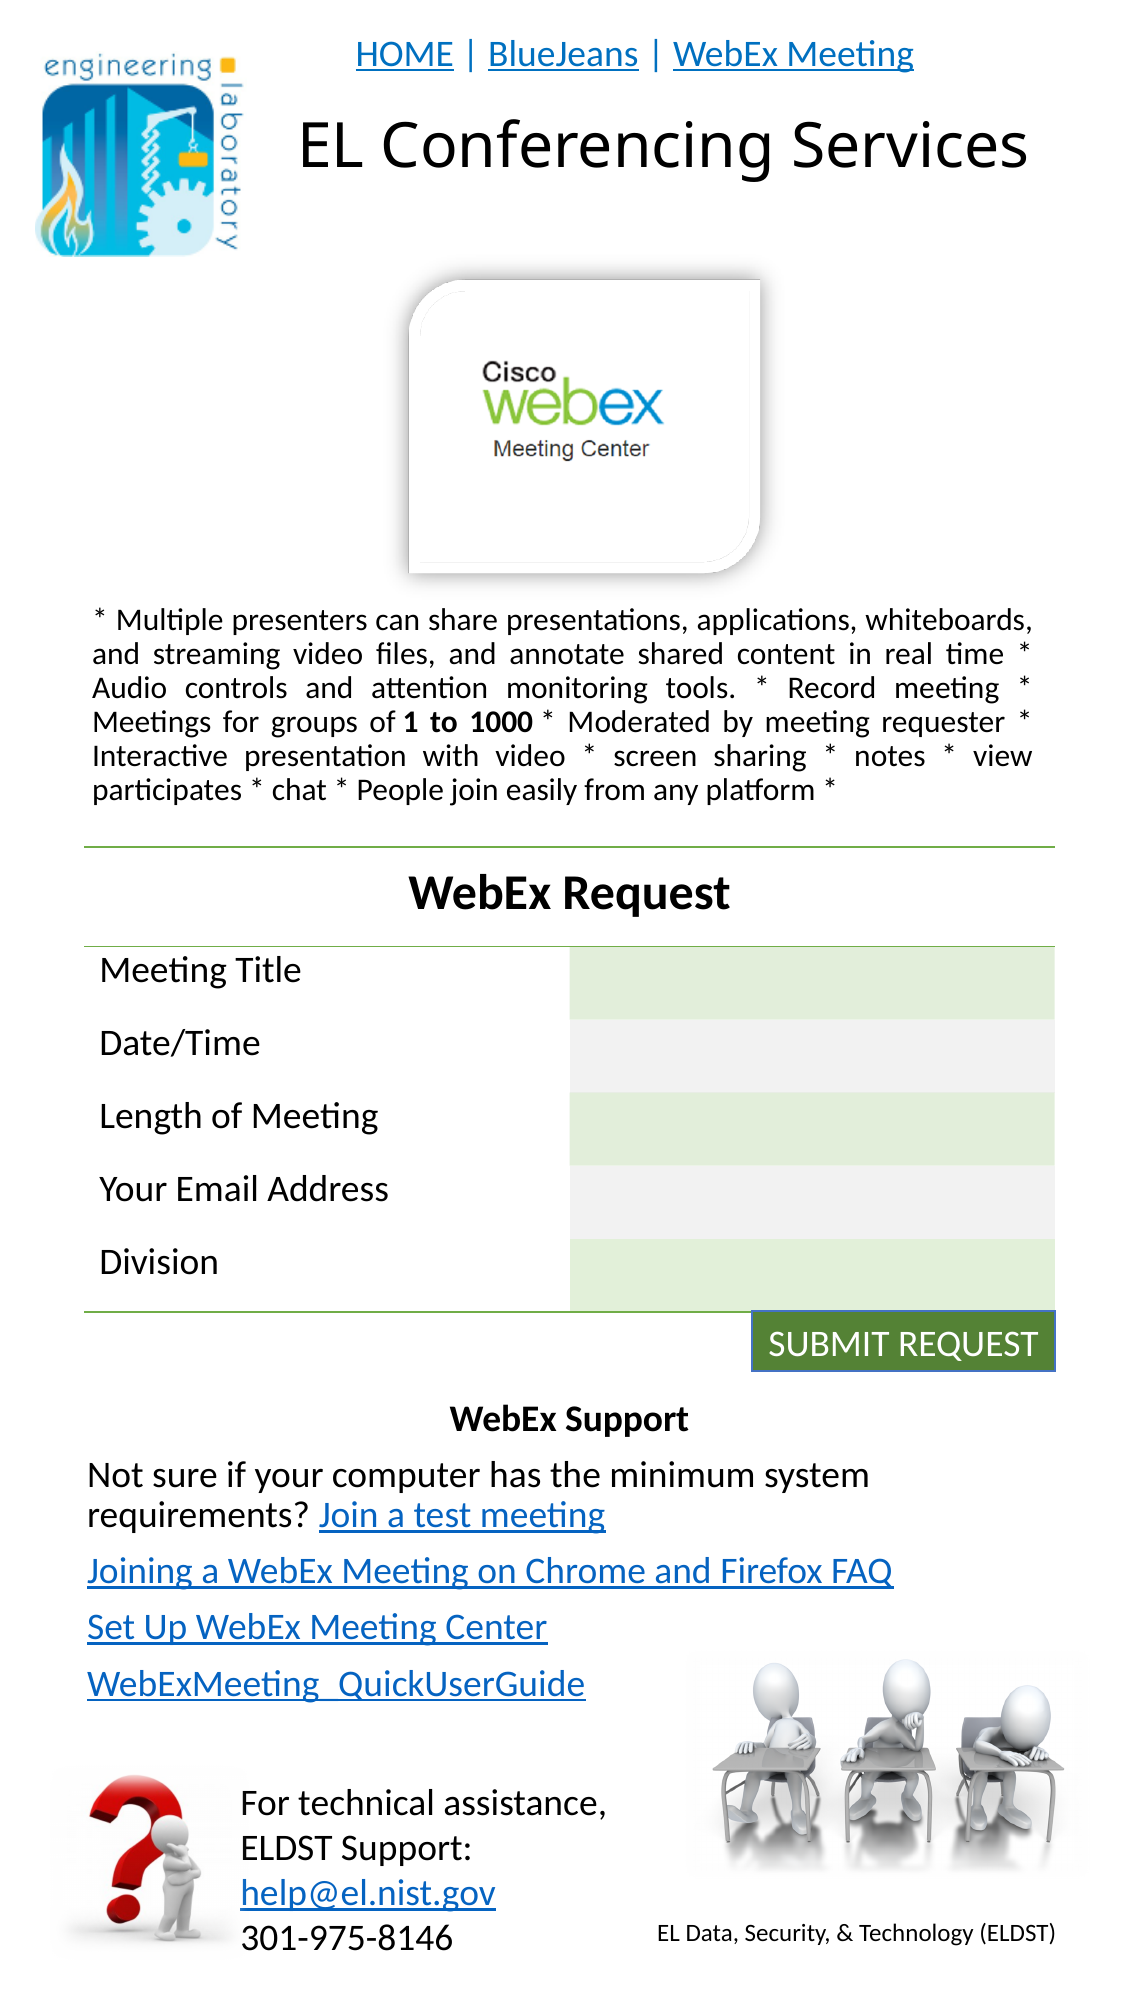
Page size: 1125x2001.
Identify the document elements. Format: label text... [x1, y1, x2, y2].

table_cell Date/Time [84, 1020, 570, 1093]
table_cell Your Email Address [84, 1166, 570, 1239]
table_cell Division [84, 1239, 570, 1311]
table_cell [570, 1093, 1055, 1166]
footer EL Data, Security, & Technology (ELDST) [641, 1879, 1073, 1985]
table_cell [570, 947, 1055, 1020]
table_cell [570, 1239, 1055, 1311]
table_header WebEx Request [84, 848, 1055, 946]
table_cell Length of Meeting [84, 1093, 570, 1166]
picture [376, 247, 792, 605]
table_cell [570, 1166, 1055, 1239]
table_cell Meeting Title [84, 947, 570, 1020]
picture [684, 1649, 1090, 1879]
text_box WebEx Support Not sure if your computer has the minimum system requirements? Join a test meeting Joining a WebEx Meeting on Chrome and Firefox FAQ Set Up WebEx Meeting Center WebExMeeting_QuickUserGuide [72, 1345, 1067, 1764]
table_cell [570, 1020, 1055, 1093]
picture [35, 51, 247, 257]
text_box HOME | BlueJeans | WebEx Meeting [279, 21, 991, 82]
text_box EL Conferencing Services [279, 106, 1048, 257]
text_box SUBMIT REQUEST [751, 1310, 1056, 1345]
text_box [49, 1764, 702, 1961]
text_box * Multiple presenters can share presentations, applications, whiteboards, and streaming video files, and annotate shared content in real time * Audio controls and attention monitoring tools. * Record meeting * Meetings for groups of 1 to 1000 * Moderated by meeting requester * Interactive presentation with video * screen sharing * notes * view participates * chat * People join easily from any platform * [77, 596, 1048, 837]
